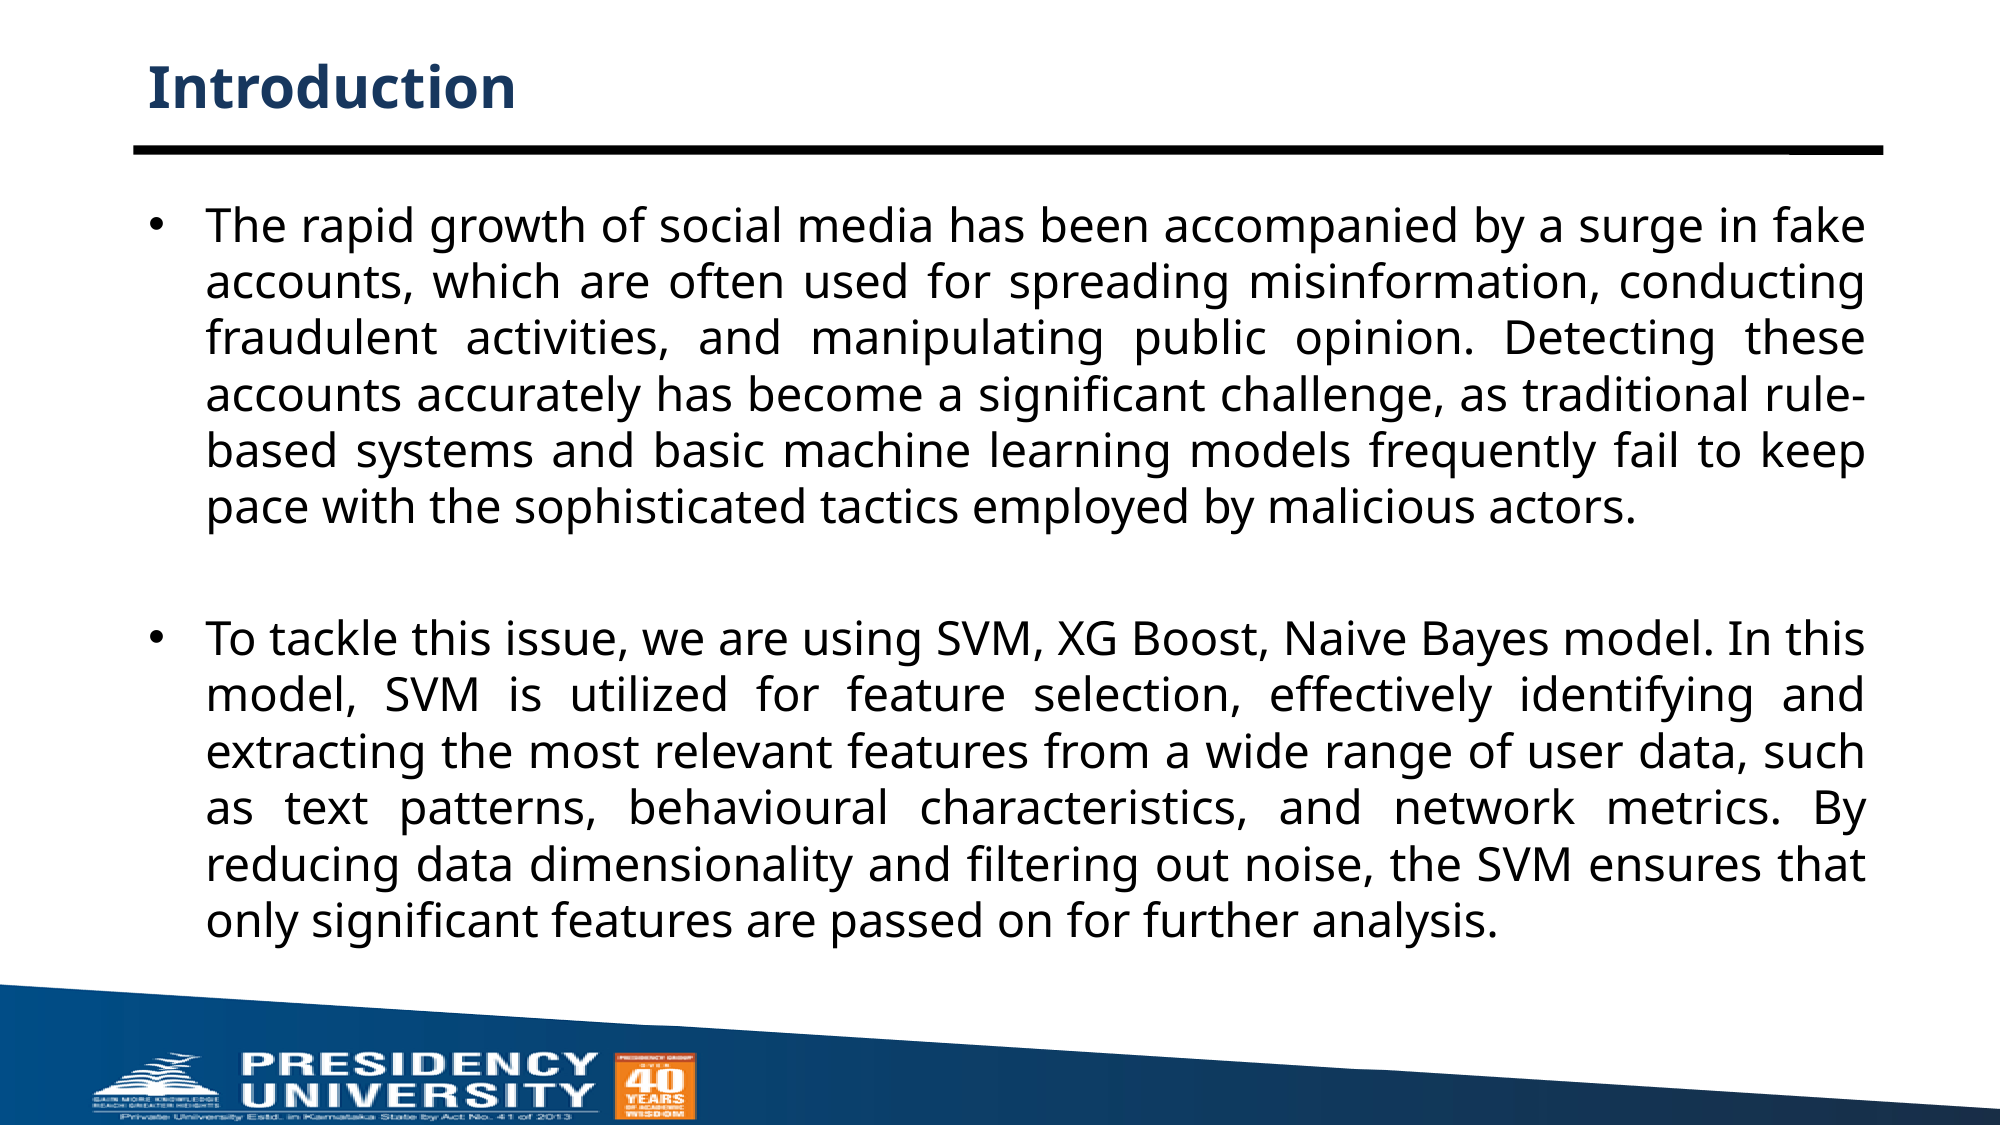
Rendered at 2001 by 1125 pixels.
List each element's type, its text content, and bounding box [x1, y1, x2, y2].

list The rapid growth of social media has been accompanied by a surge in fake accounts, which are often used for spreading misinformation, conducting fraudulent activities, and manipulating public opinion. Detecting these accounts accurately has become a significant challenge, as traditional rule-based systems and basic machine learning models frequently fail to keep pace with the sophisticated tactics employed by malicious actors. To tackle this issue, we are using SVM, XG Boost, Naive Bayes model. In this model, SVM is utilized for feature selection, effectively identifying and extracting the most relevant features from a wide range of user data, such as text patterns, behavioural characteristics, and network metrics. By reducing data dimensionality and filtering out noise, the SVM ensures that only significant features are passed on for further analysis. [133, 187, 1884, 1000]
title Introduction [133, 45, 1884, 125]
picture [0, 982, 2000, 1125]
